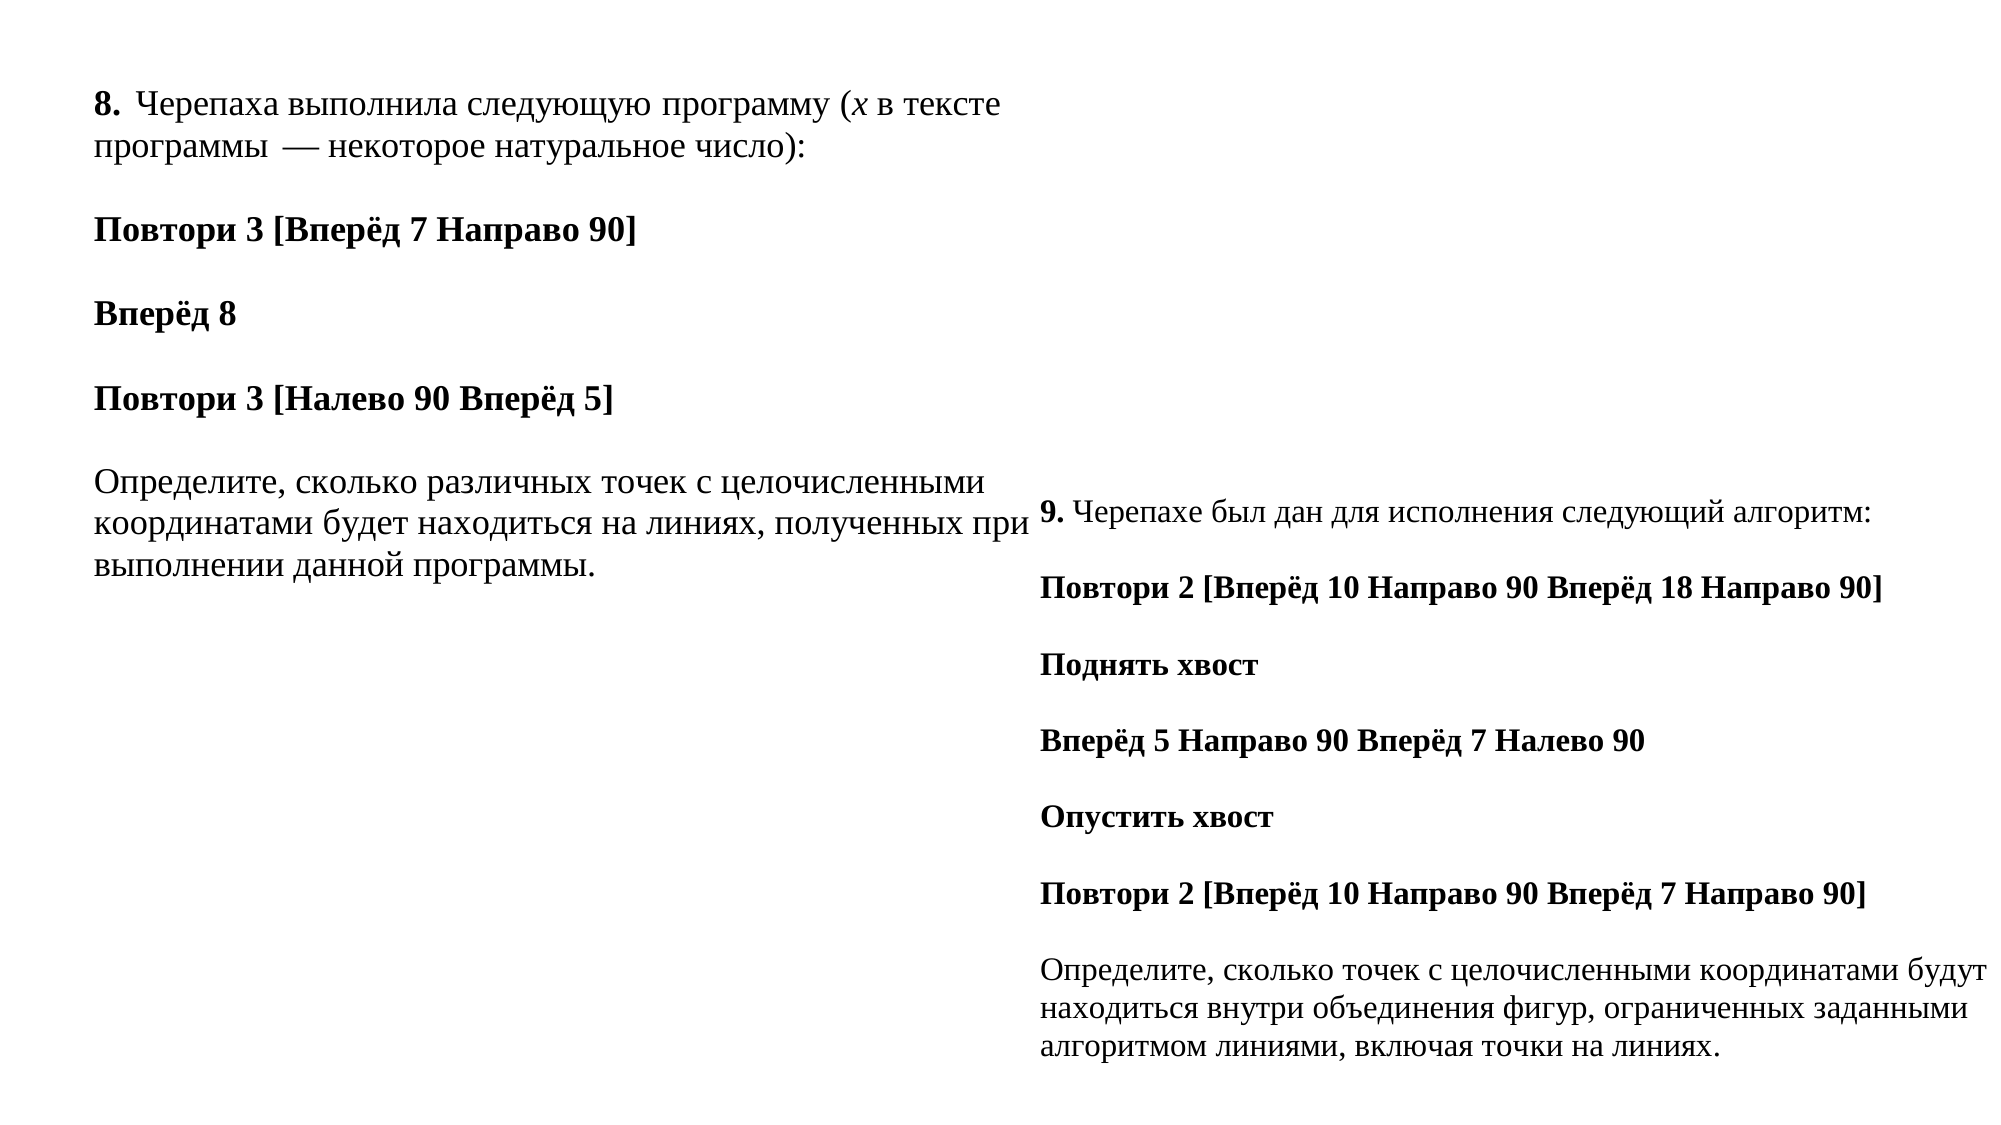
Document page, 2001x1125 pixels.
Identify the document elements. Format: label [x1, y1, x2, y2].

picture [93, 83, 2000, 1102]
